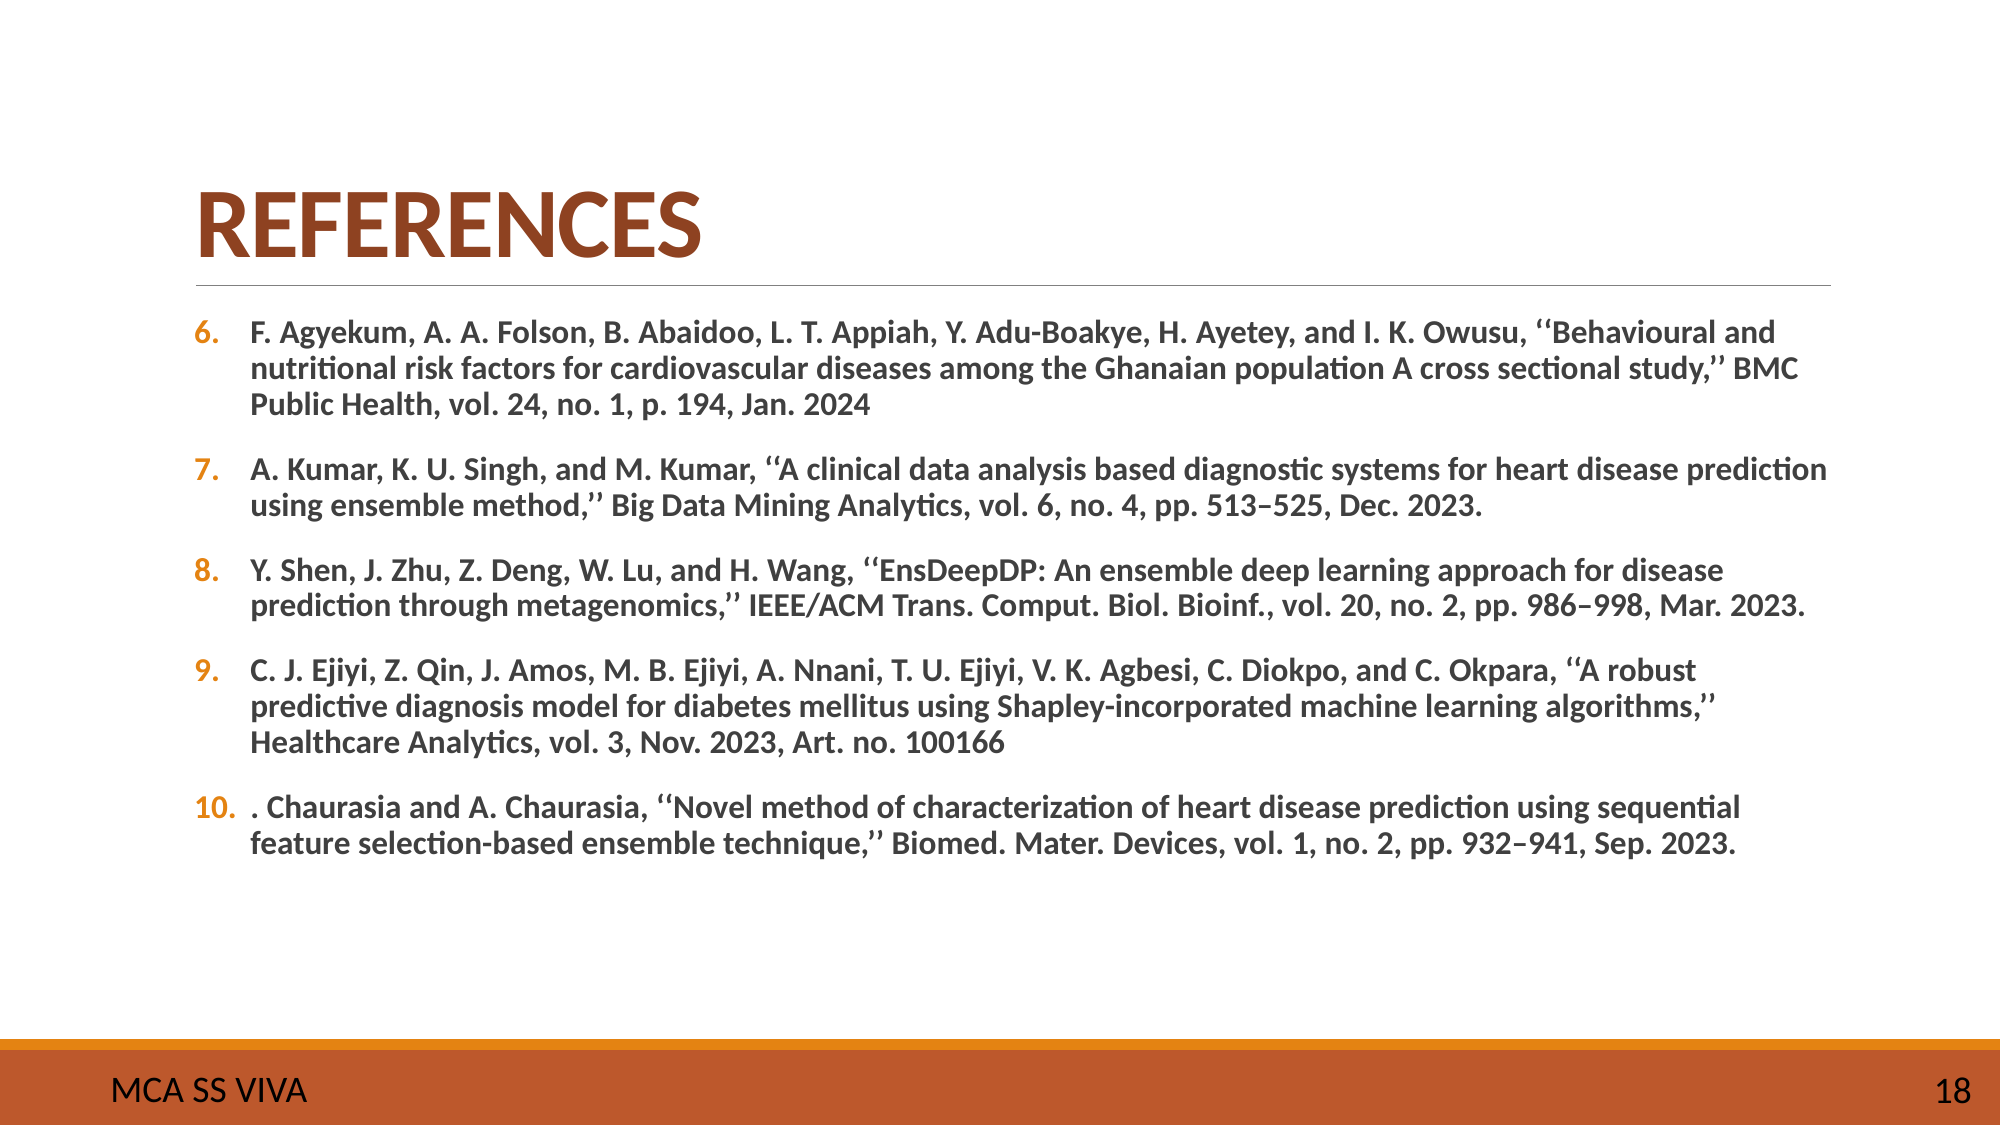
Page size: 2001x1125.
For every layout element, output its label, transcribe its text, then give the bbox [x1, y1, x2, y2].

text_box 18 [1919, 1058, 2000, 1119]
list F. Agyekum, A. A. Folson, B. Abaidoo, L. T. Appiah, Y. Adu-Boakye, H. Ayetey, and I. K. Owusu, ‘‘Behavioural and nutritional risk factors for cardiovascular diseases among the Ghanaian population A cross sectional study,’’ BMC Public Health, vol. 24, no. 1, p. 194, Jan. 2024 A. Kumar, K. U. Singh, and M. Kumar, ‘‘A clinical data analysis based diagnostic systems for heart disease prediction using ensemble method,’’ Big Data Mining Analytics, vol. 6, no. 4, pp. 513–525, Dec. 2023. Y. Shen, J. Zhu, Z. Deng, W. Lu, and H. Wang, ‘‘EnsDeepDP: An ensemble deep learning approach for disease prediction through metagenomics,’’ IEEE/ACM Trans. Comput. Biol. Bioinf., vol. 20, no. 2, pp. 986–998, Mar. 2023. C. J. Ejiyi, Z. Qin, J. Amos, M. B. Ejiyi, A. Nnani, T. U. Ejiyi, V. K. Agbesi, C. Diokpo, and C. Okpara, ‘‘A robust predictive diagnosis model for diabetes mellitus using Shapley-incorporated machine learning algorithms,’’ Healthcare Analytics, vol. 3, Nov. 2023, Art. no. 100166 . Chaurasia and A. Chaurasia, ‘‘Novel method of characterization of heart disease prediction using sequential feature selection-based ensemble technique,’’ Biomed. Mater. Devices, vol. 1, no. 2, pp. 932–941, Sep. 2023. [194, 307, 1833, 904]
title REFERENCES [180, 47, 1830, 285]
text_box MCA SS VIVA [95, 1057, 658, 1118]
